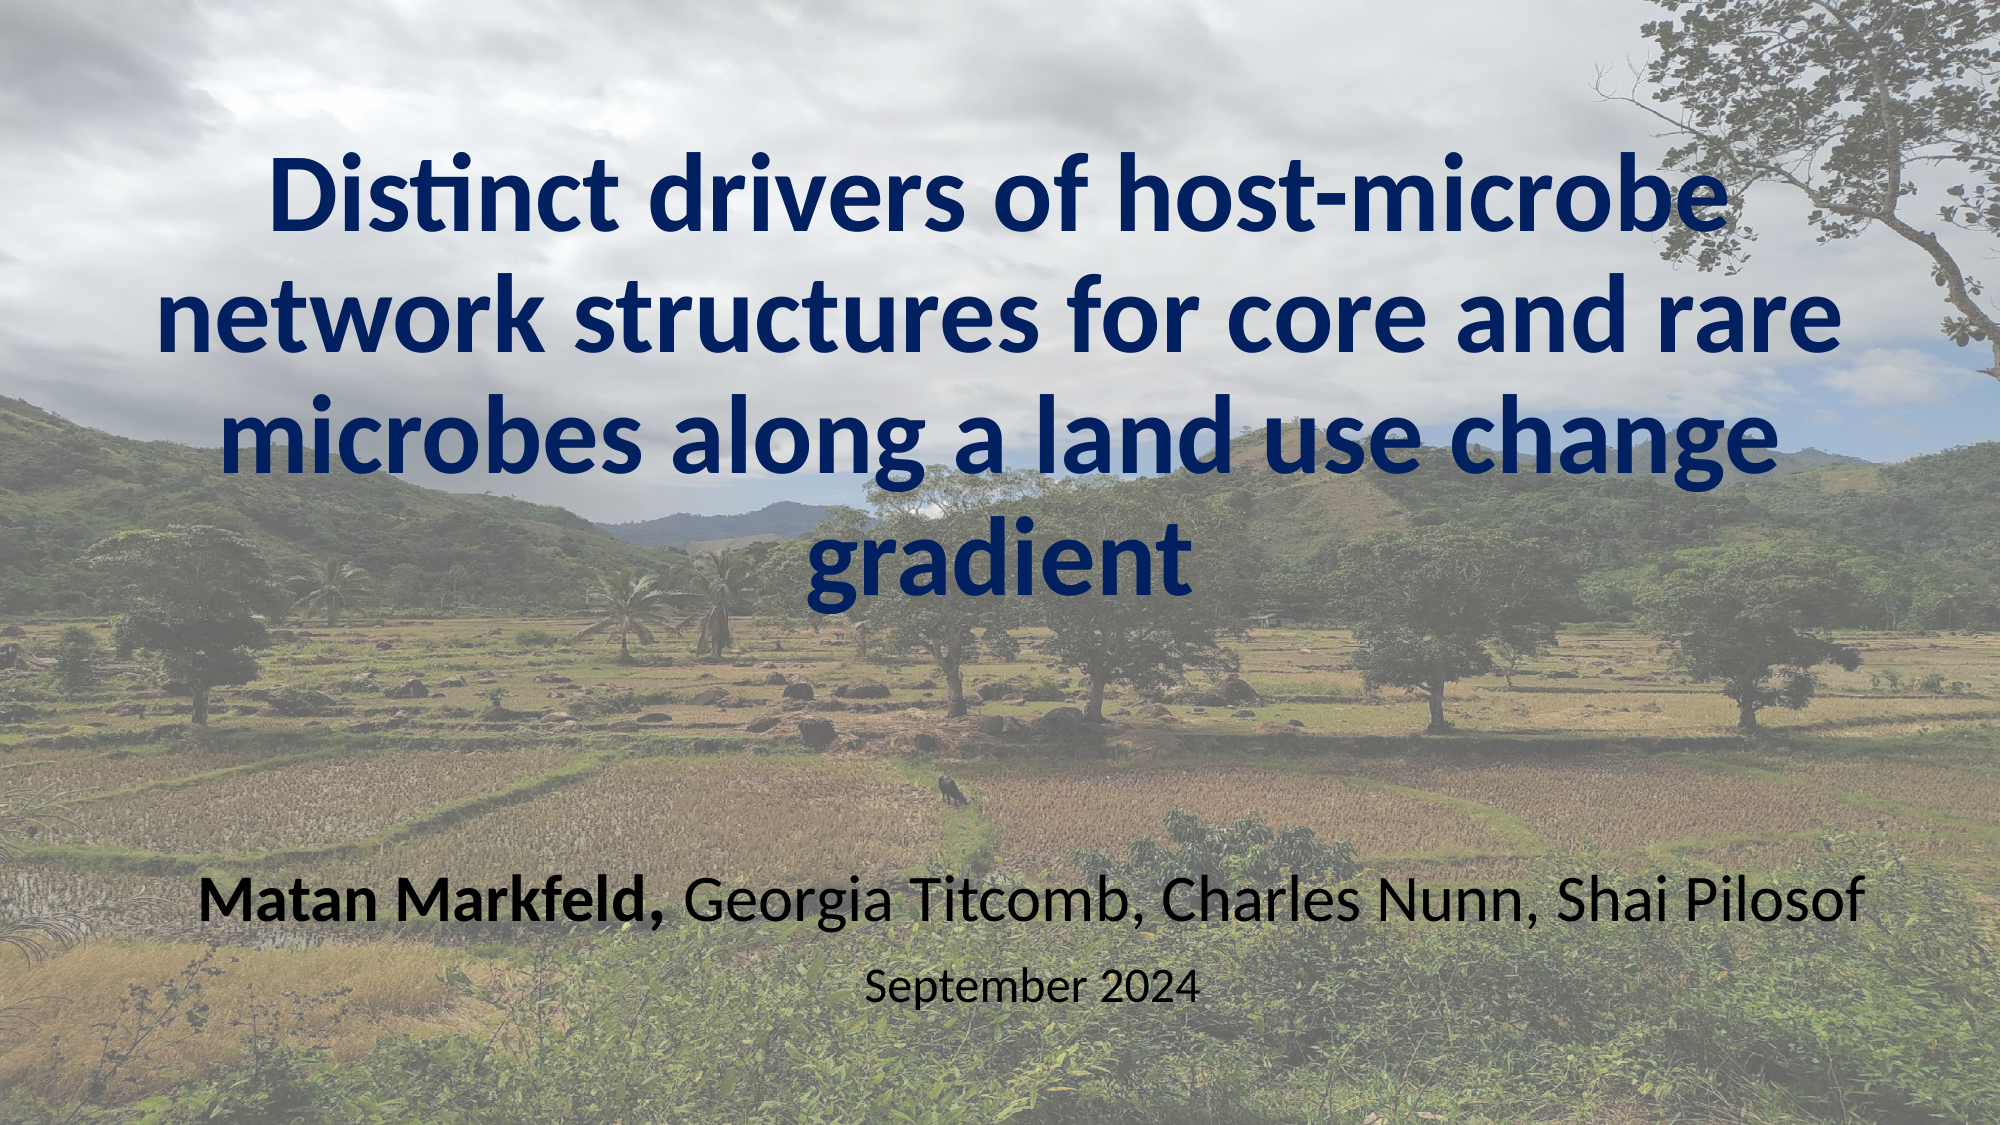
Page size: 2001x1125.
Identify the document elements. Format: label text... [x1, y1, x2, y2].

title Distinct drivers of host-microbe network structures for core and rare microbes along a land use change gradient [134, 84, 1866, 628]
subtitle Matan Markfeld, Georgia Titcomb, Charles Nunn, Shai Pilosof September 2024 [166, 849, 1898, 1125]
